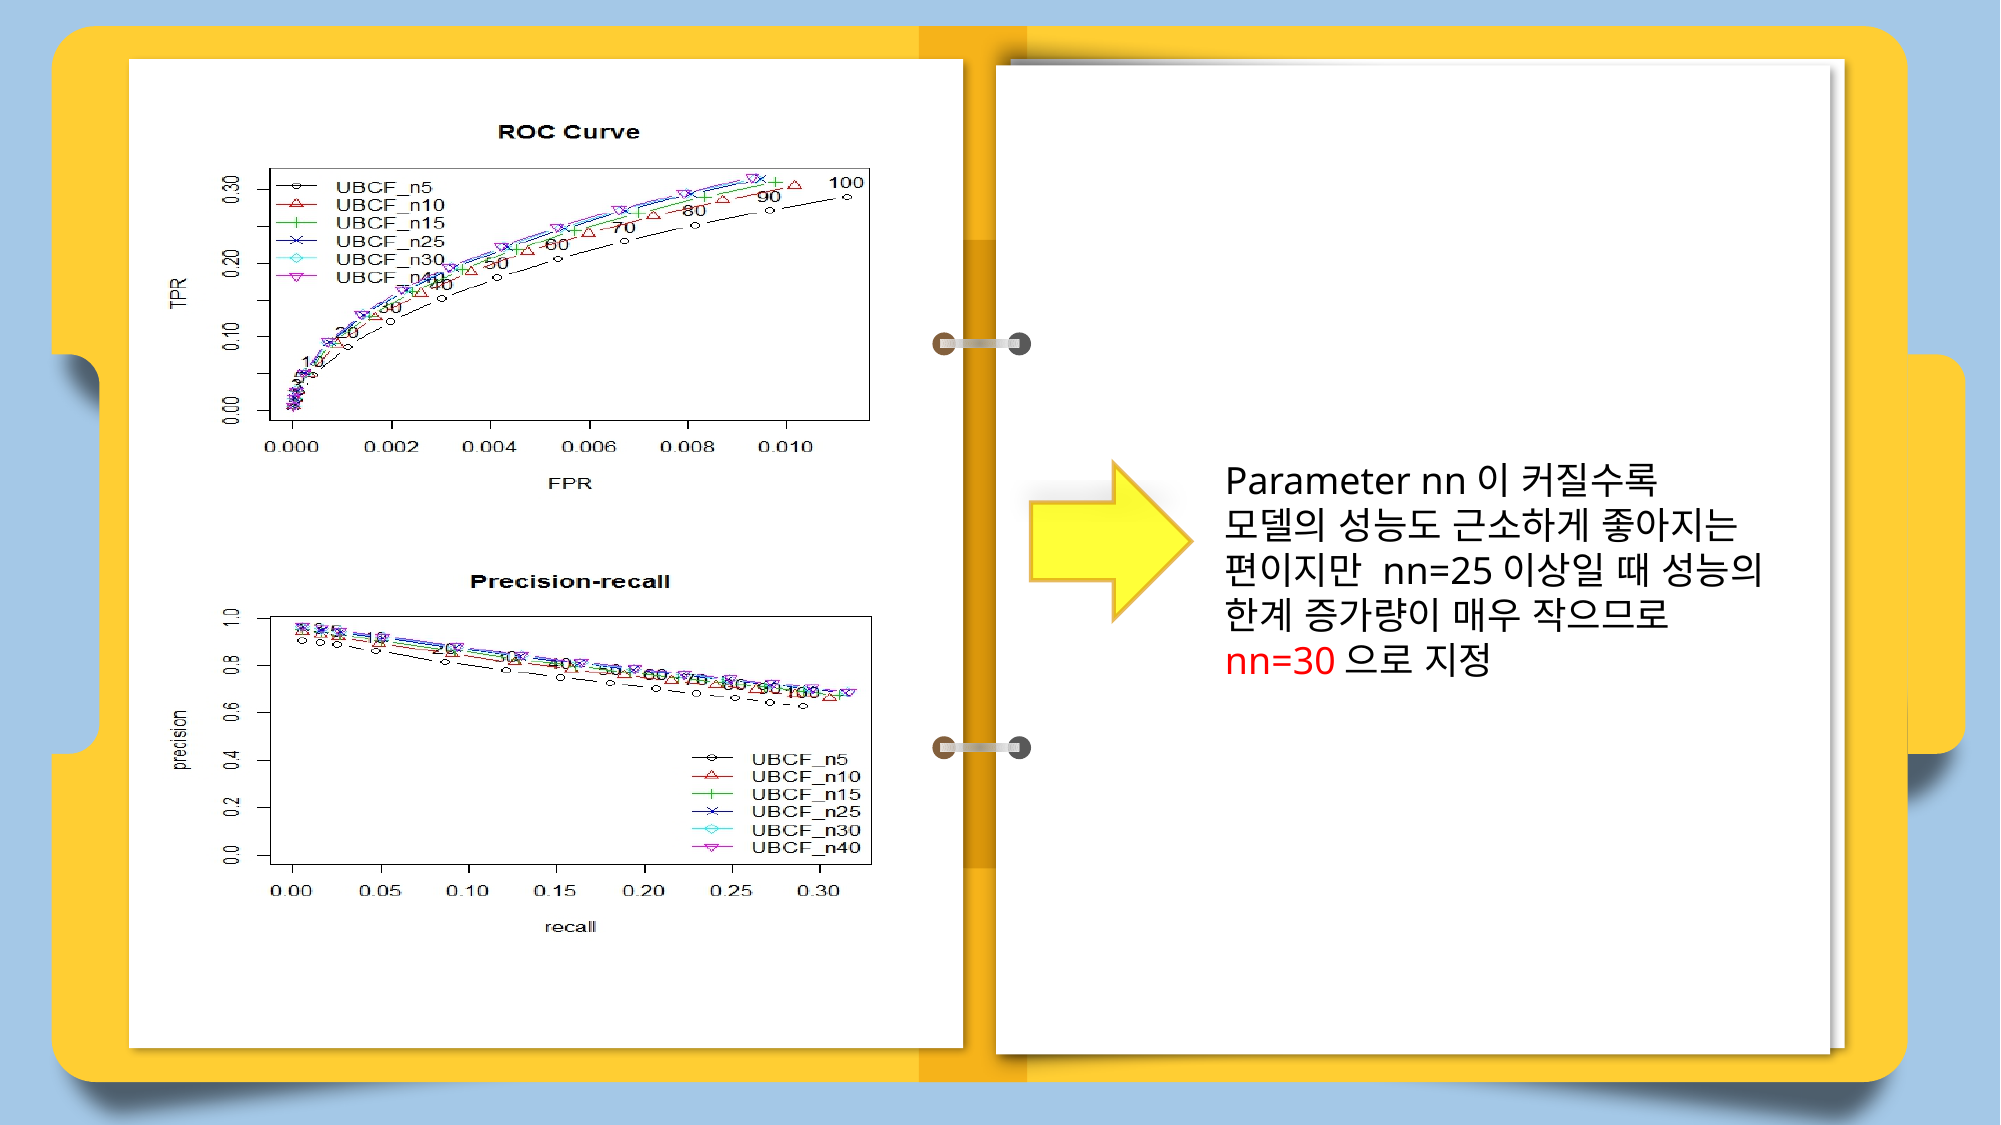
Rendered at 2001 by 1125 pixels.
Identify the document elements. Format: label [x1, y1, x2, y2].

picture [162, 544, 928, 954]
picture [161, 94, 926, 511]
text_box [41, 26, 1978, 1116]
